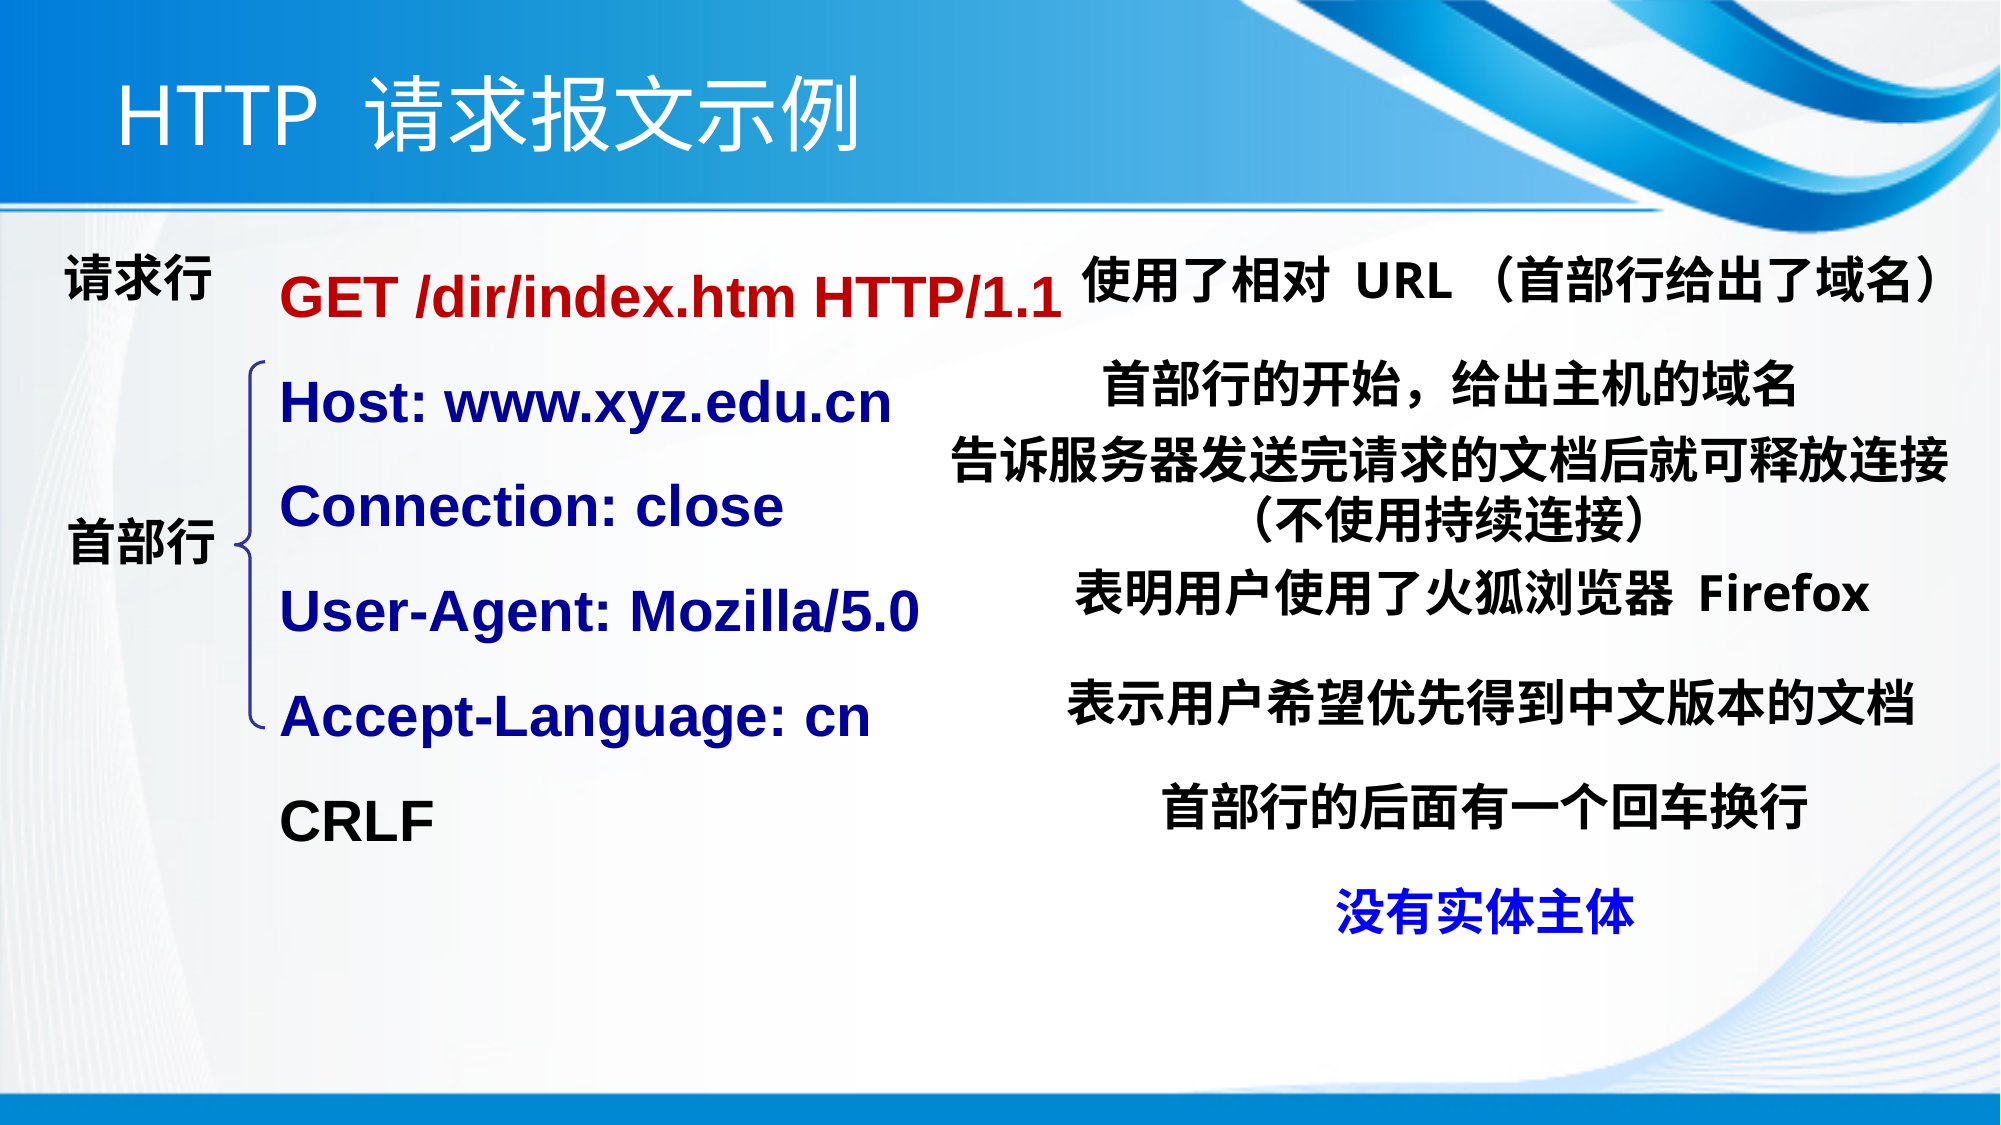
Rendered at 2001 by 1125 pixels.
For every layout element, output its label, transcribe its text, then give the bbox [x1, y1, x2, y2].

picture [0, 0, 2001, 1125]
title HTTP 请求报文示例 [99, 45, 1900, 180]
text_box 请求行 [48, 238, 229, 314]
text_box 首部行 [51, 503, 232, 579]
text_box [235, 361, 266, 728]
text_box 表明用户使用了火狐浏览器 Firefox [1059, 553, 1886, 629]
text_box 表示用户希望优先得到中文版本的文档 [1051, 663, 1932, 739]
text_box 首部行的后面有一个回车换行 [1145, 767, 1825, 843]
text_box 首部行的开始，给出主机的域名 [1086, 345, 1817, 420]
text_box GET /dir/index.htm HTTP/1.1 Host: www.xyz.edu.cn Connection: close User-Agent: Mozilla/5.0 Accept-Language: cn CRLF [265, 216, 1119, 861]
text_box 没有实体主体 [1320, 873, 1651, 948]
text_box 使用了相对 URL（首部行给出了域名） [1066, 240, 1981, 316]
text_box 告诉服务器发送完请求的文档后就可释放连接 （不使用持续连接） [934, 421, 1964, 557]
